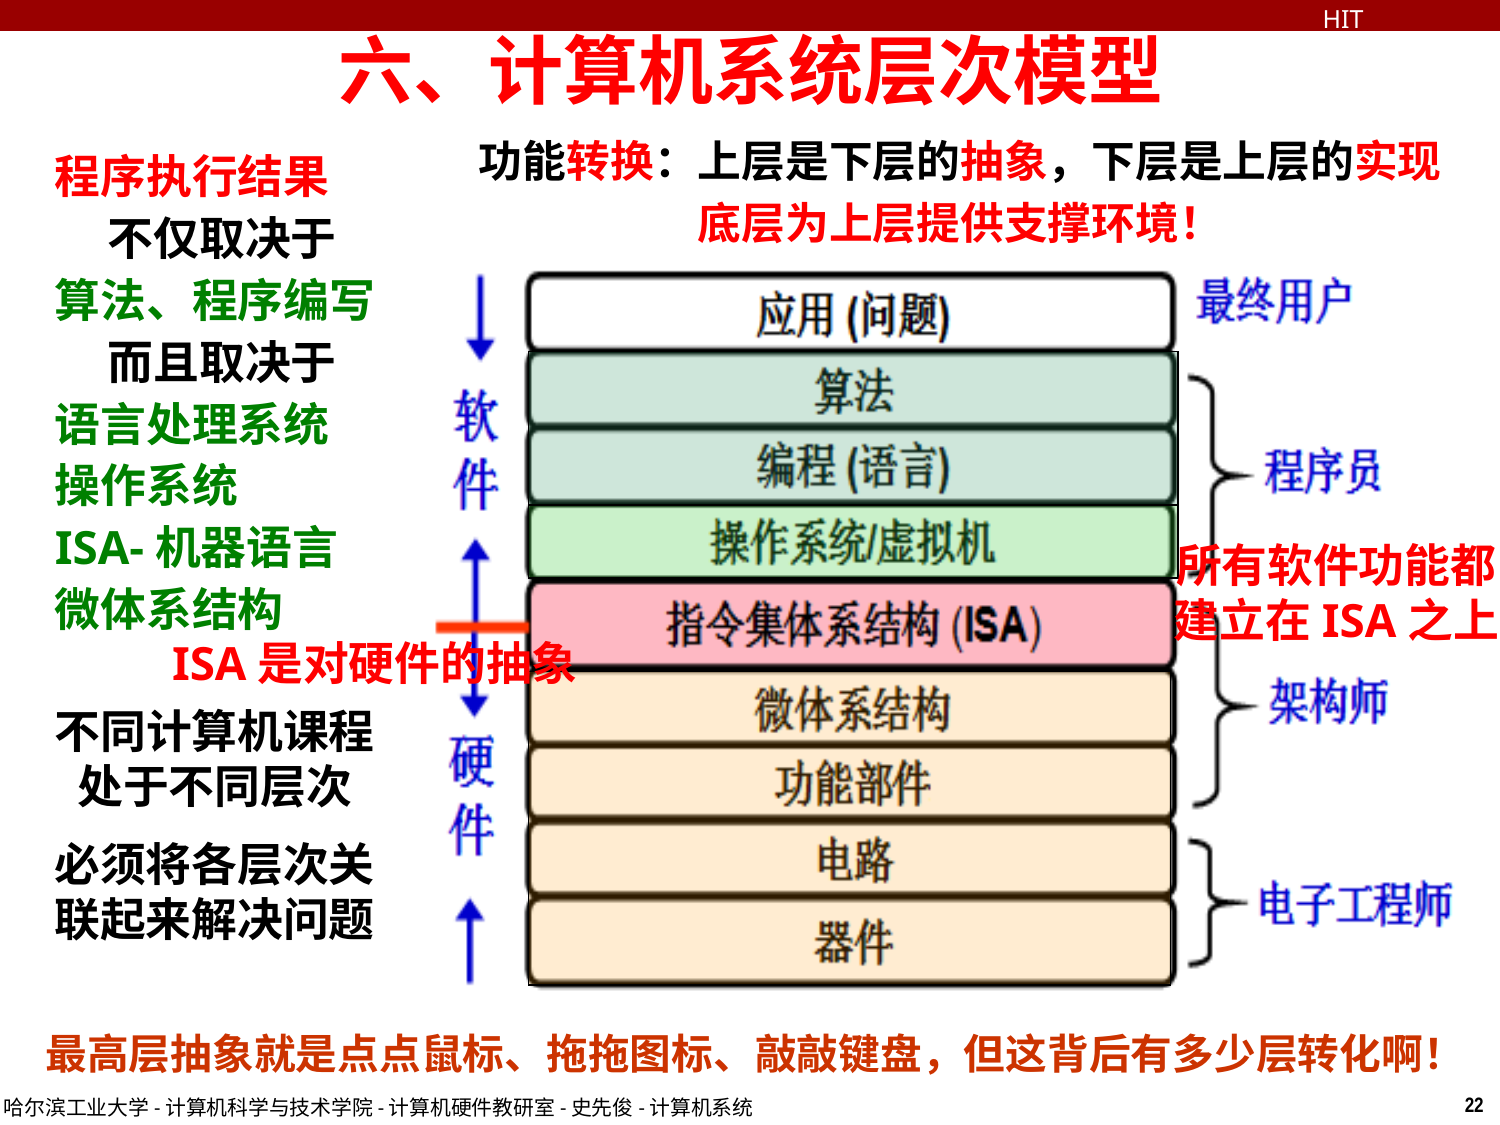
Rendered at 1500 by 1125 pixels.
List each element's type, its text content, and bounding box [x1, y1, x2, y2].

text_box 最高层抽象就是点点鼠标、拖拖图标、敲敲键盘，但这背后有多少层转化啊！ [22, 1020, 1489, 1086]
title 六、计算机系统层次模型 [75, 31, 1427, 115]
text_box 不同计算机课程处于不同层次 必须将各层次关联起来解决问题 [26, 695, 403, 953]
text_box [0, 0, 1500, 31]
list 程序执行结果 不仅取决于 算法、程序编写 而且取决于 语言处理系统 操作系统 ISA-机器语言 微体系结构 [48, 141, 441, 667]
text_box 功能转换：上层是下层的抽象，下层是上层的实现 底层为上层提供支撑环境！ [461, 126, 1459, 244]
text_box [432, 244, 1460, 999]
text_box HIT [1322, 3, 1500, 33]
text_box 所有软件功能都建立在ISA之上 [1464, 529, 1500, 654]
text_box ISA是对硬件的抽象 [149, 626, 427, 697]
